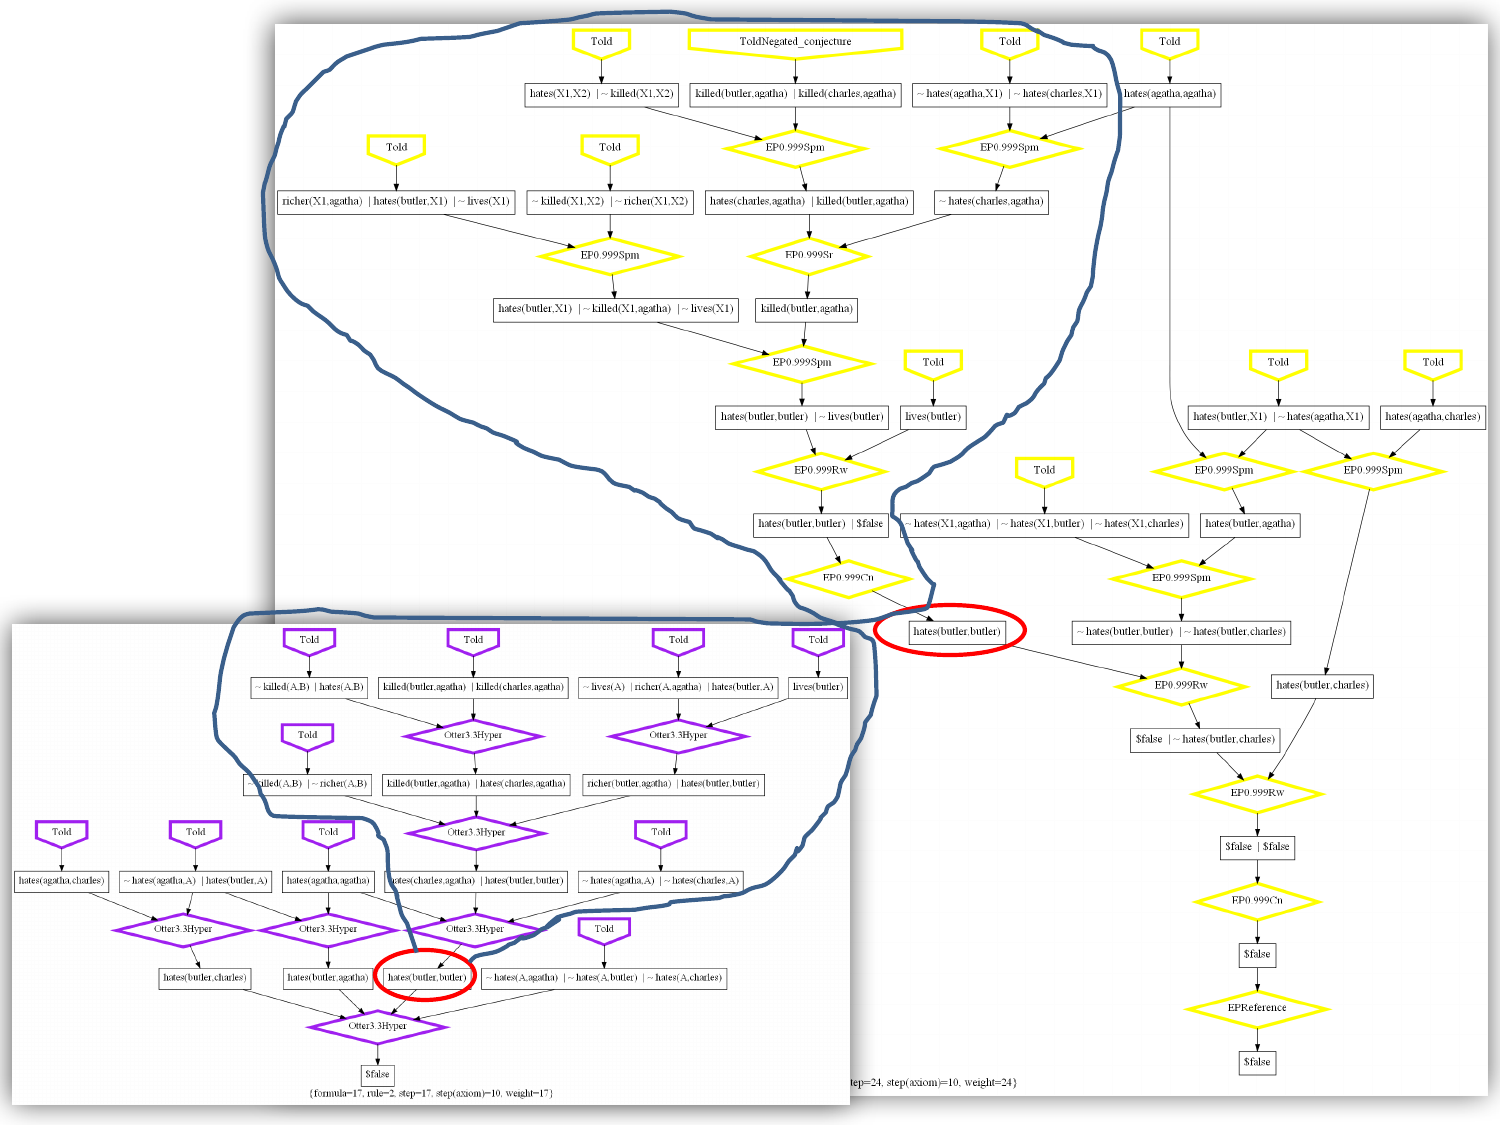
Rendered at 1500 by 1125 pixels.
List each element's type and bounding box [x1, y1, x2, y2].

text_box [260, 164, 268, 255]
picture [274, 24, 1488, 1096]
text_box [517, 9, 1025, 22]
text_box [233, 610, 268, 623]
list [12, 624, 851, 1105]
